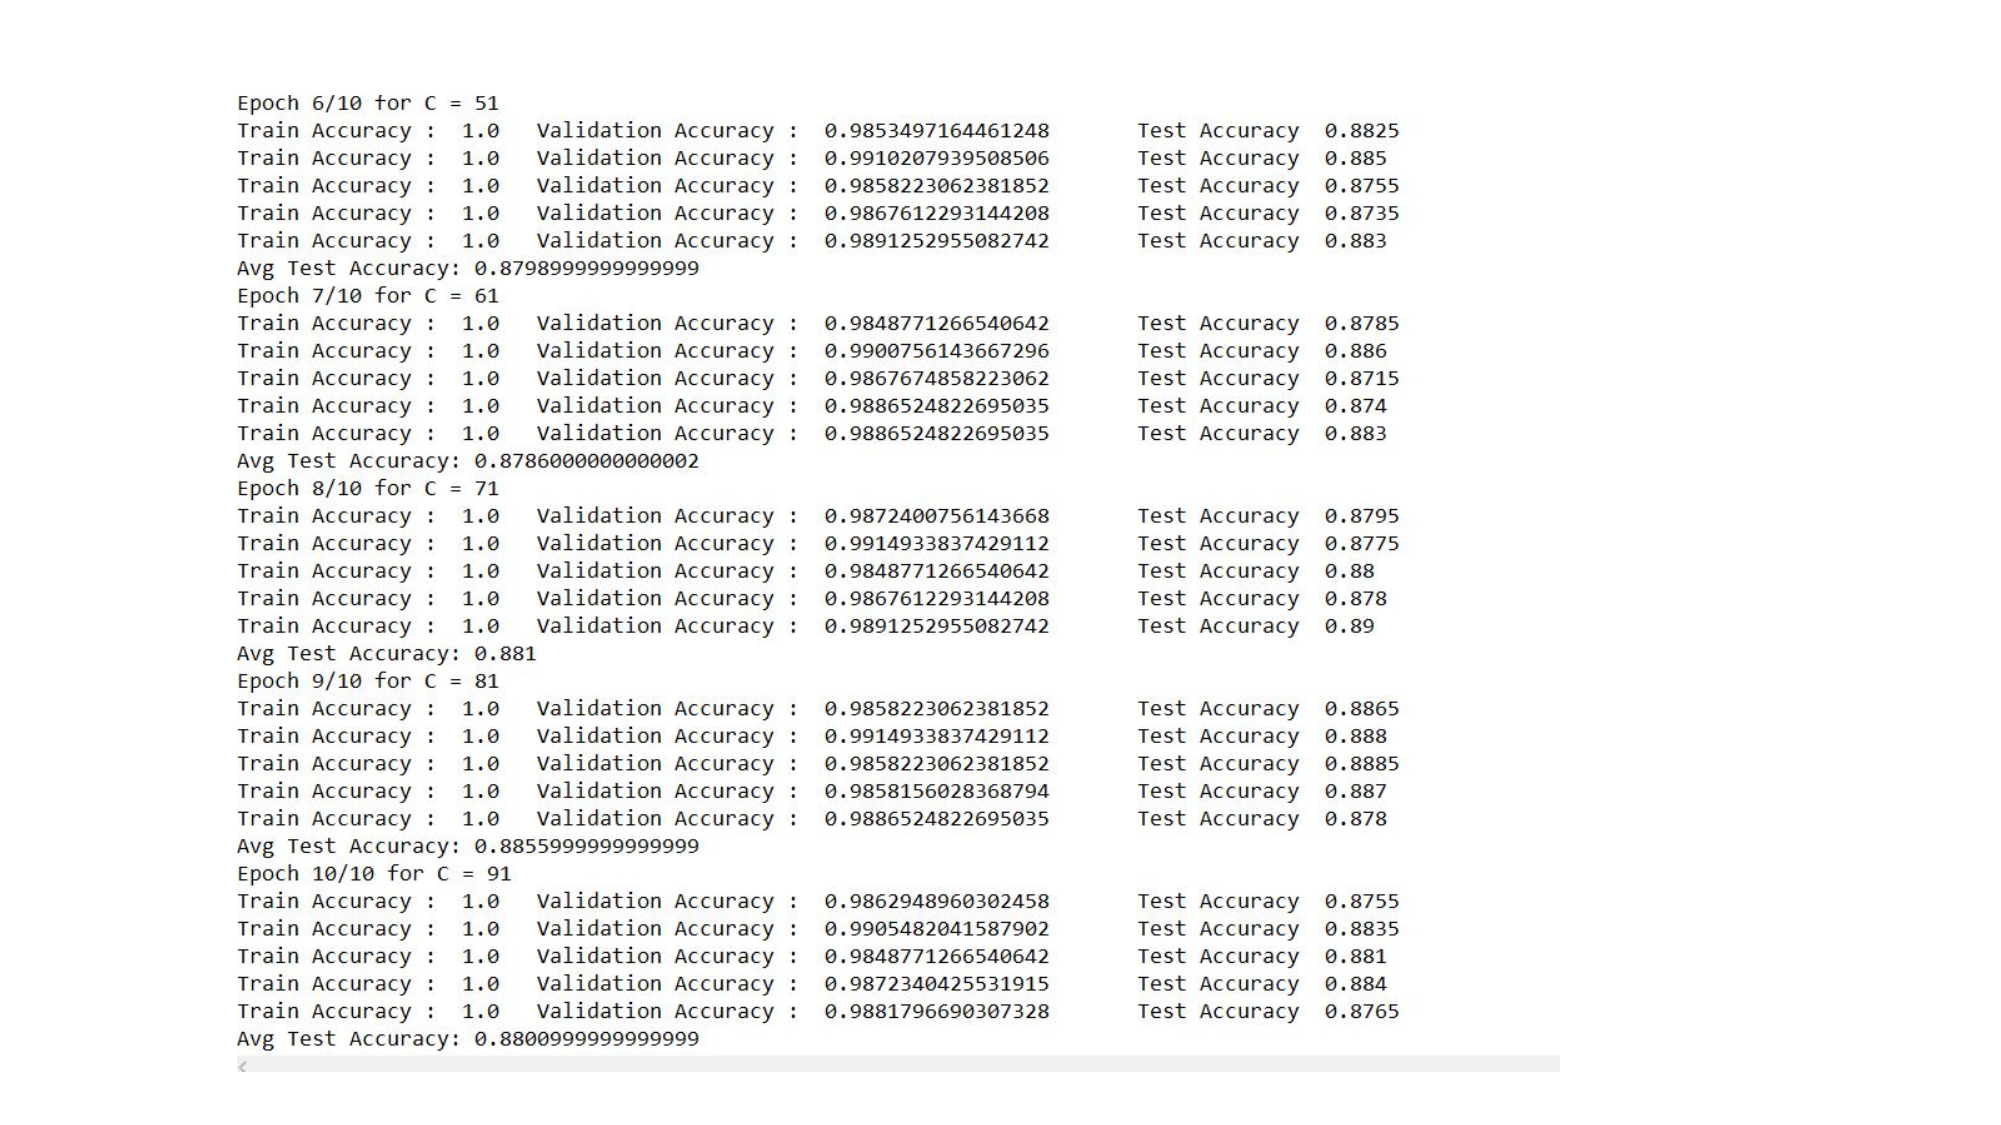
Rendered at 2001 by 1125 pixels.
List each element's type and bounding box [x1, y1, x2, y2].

list [237, 95, 1560, 1072]
